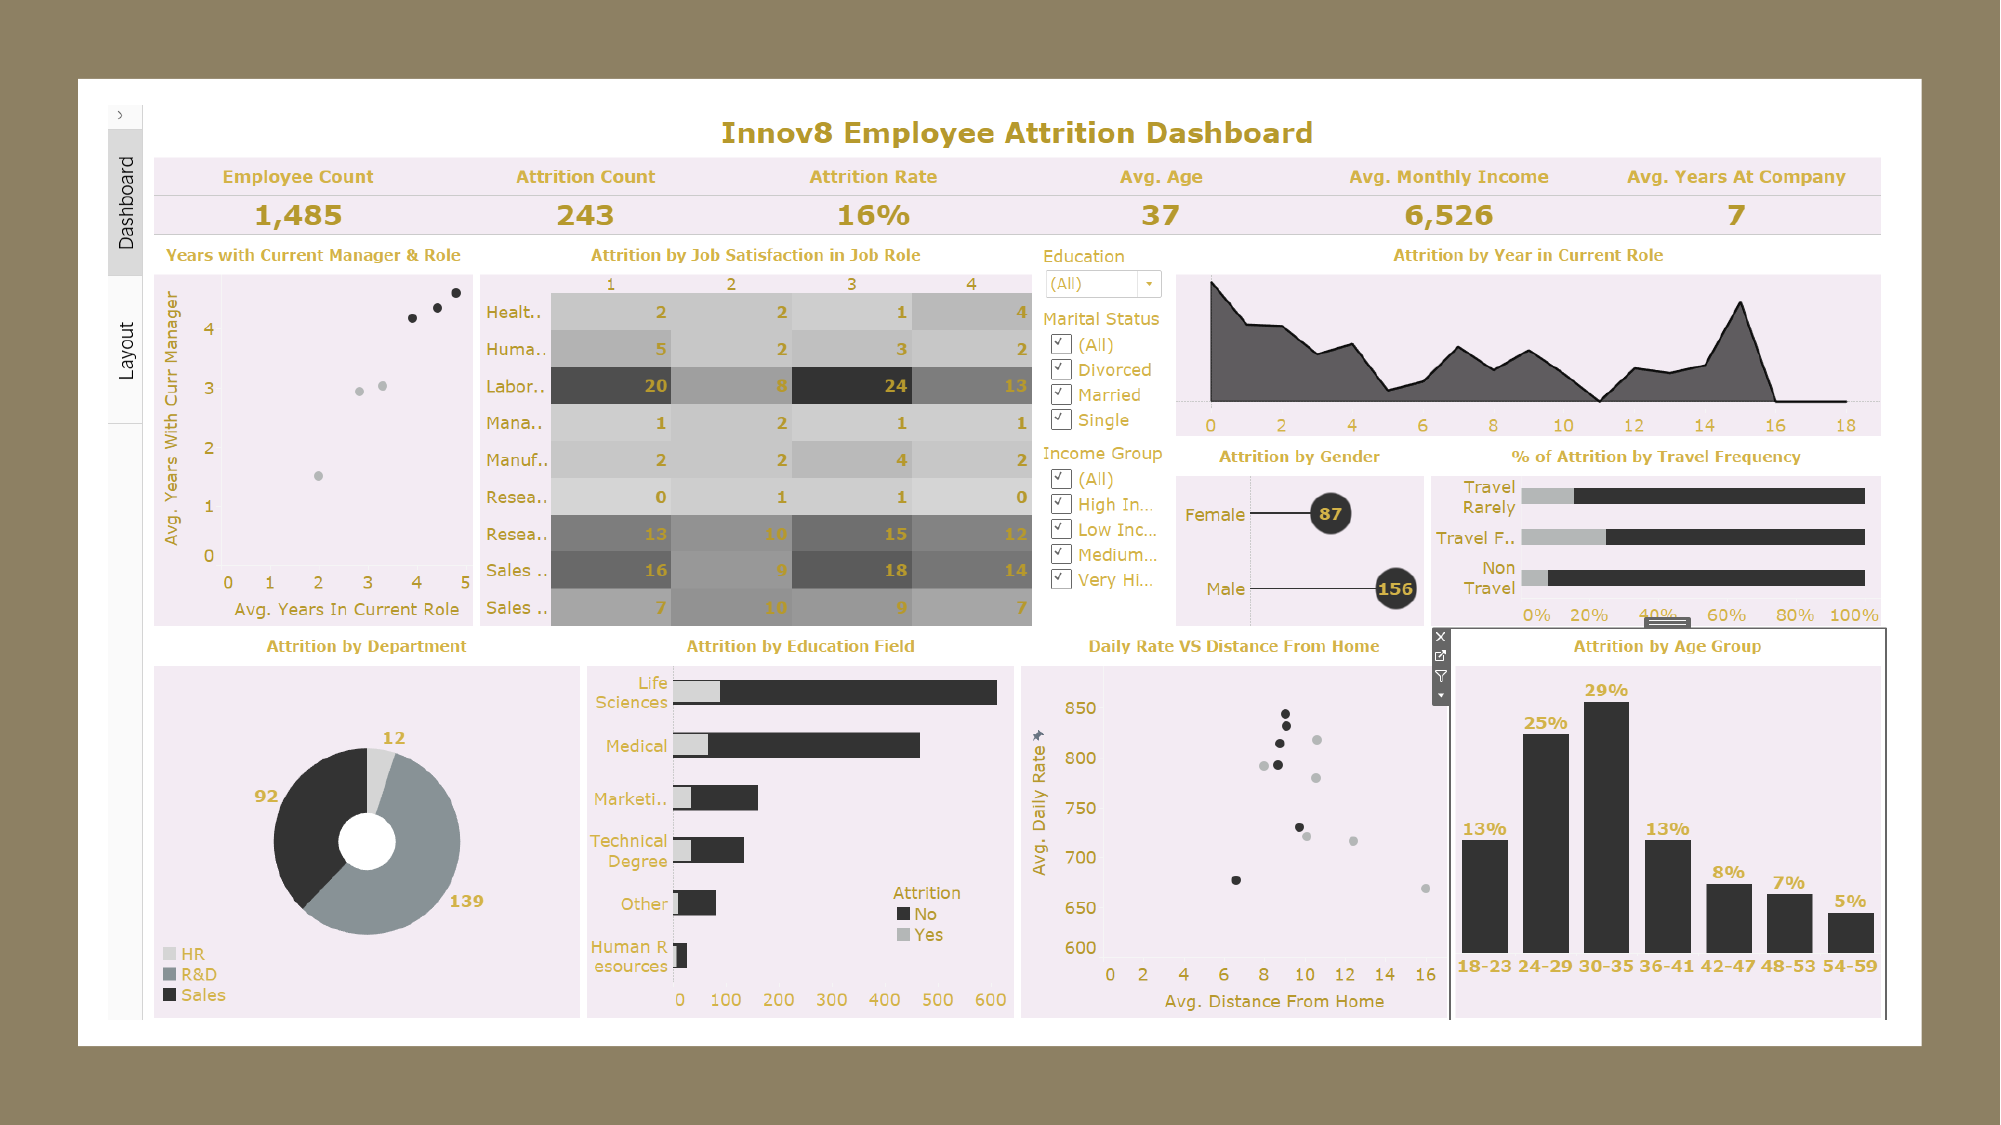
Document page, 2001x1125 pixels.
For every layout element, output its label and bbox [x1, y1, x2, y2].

picture [107, 104, 1893, 1020]
text_box [77, 77, 1923, 1048]
text_box [0, 0, 2000, 1125]
